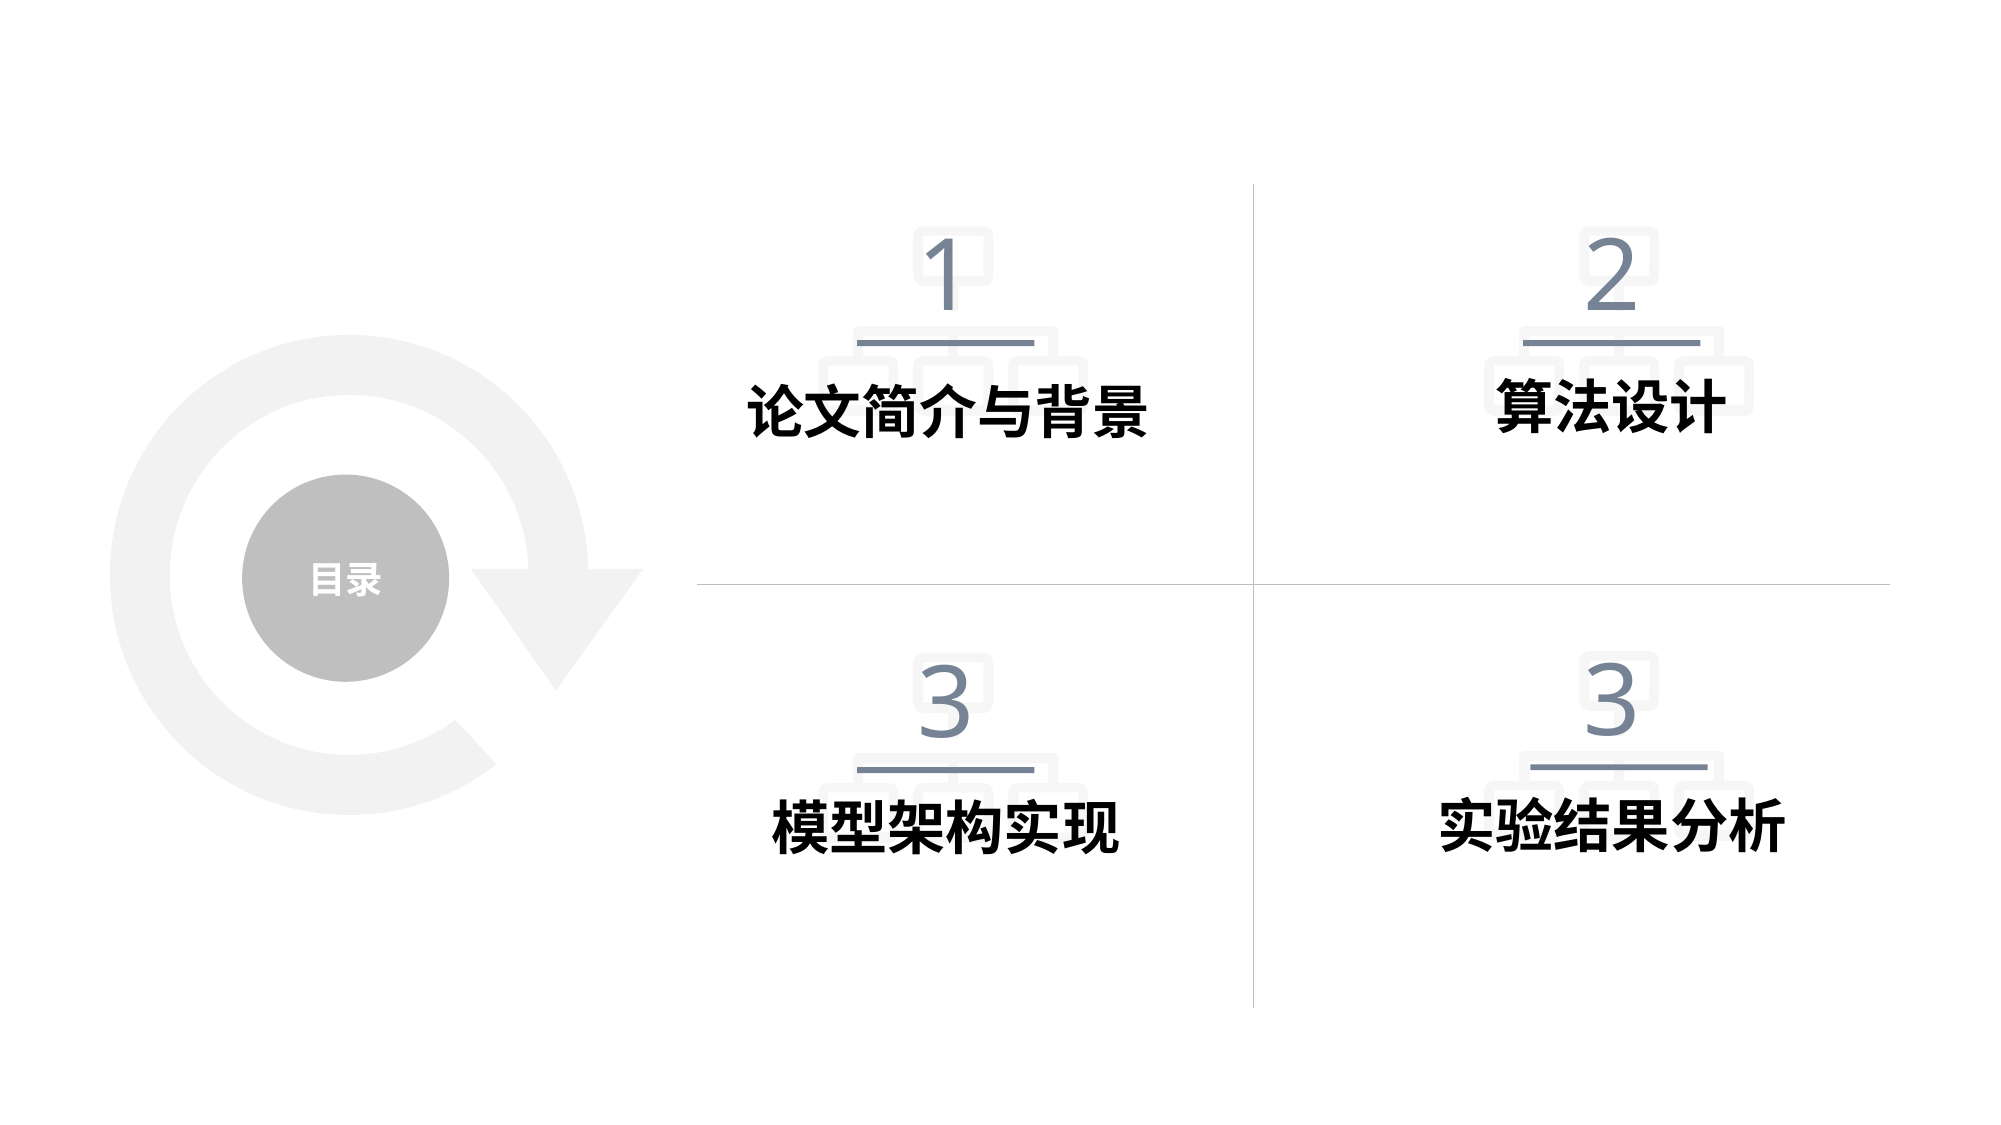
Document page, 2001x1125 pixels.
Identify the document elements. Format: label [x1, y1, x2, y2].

text_box [109, 184, 1890, 1008]
